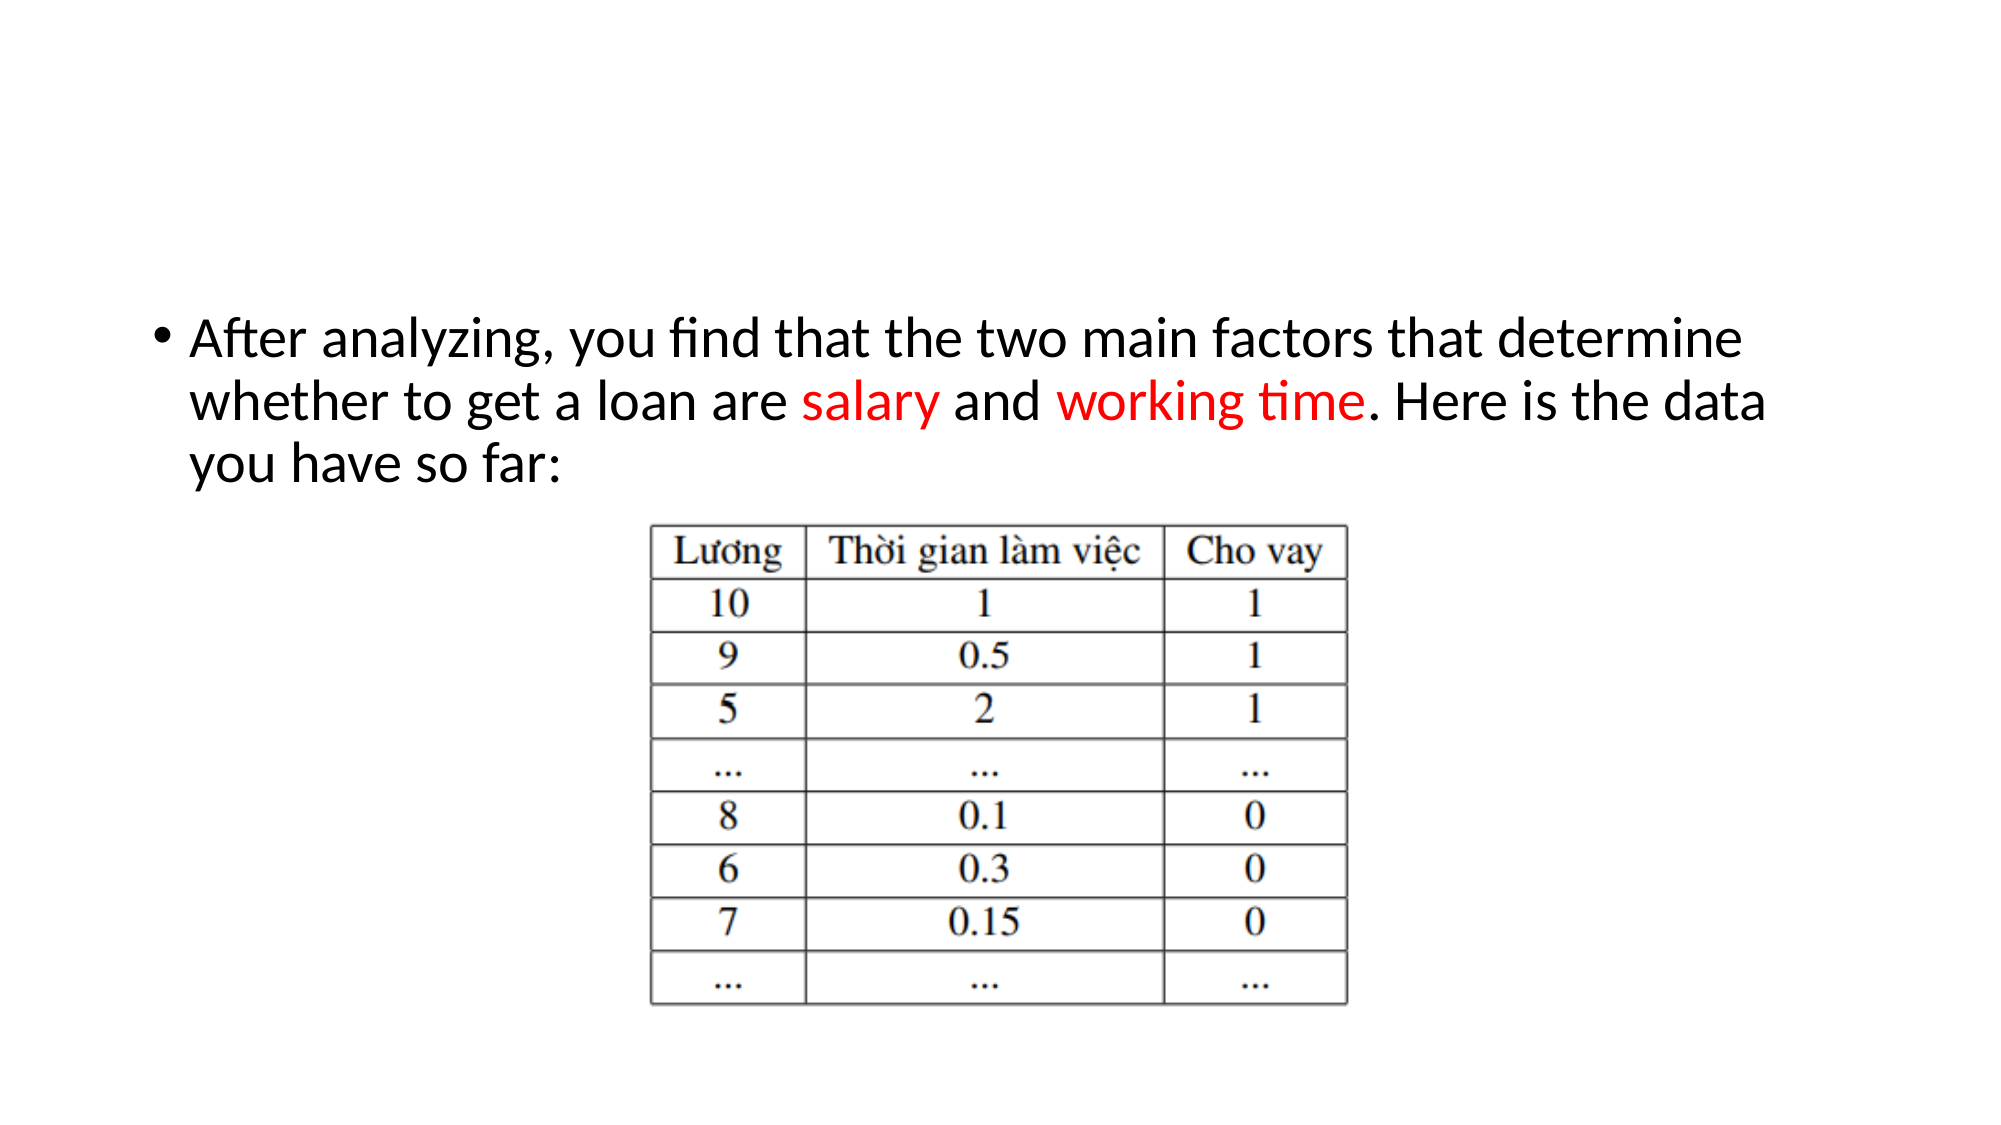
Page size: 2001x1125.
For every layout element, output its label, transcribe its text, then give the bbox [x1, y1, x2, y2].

picture [643, 520, 1356, 1014]
list After analyzing, you find that the two main factors that determine whether to get a loan are salary and working time. Here is the data you have so far: [137, 299, 1863, 1014]
